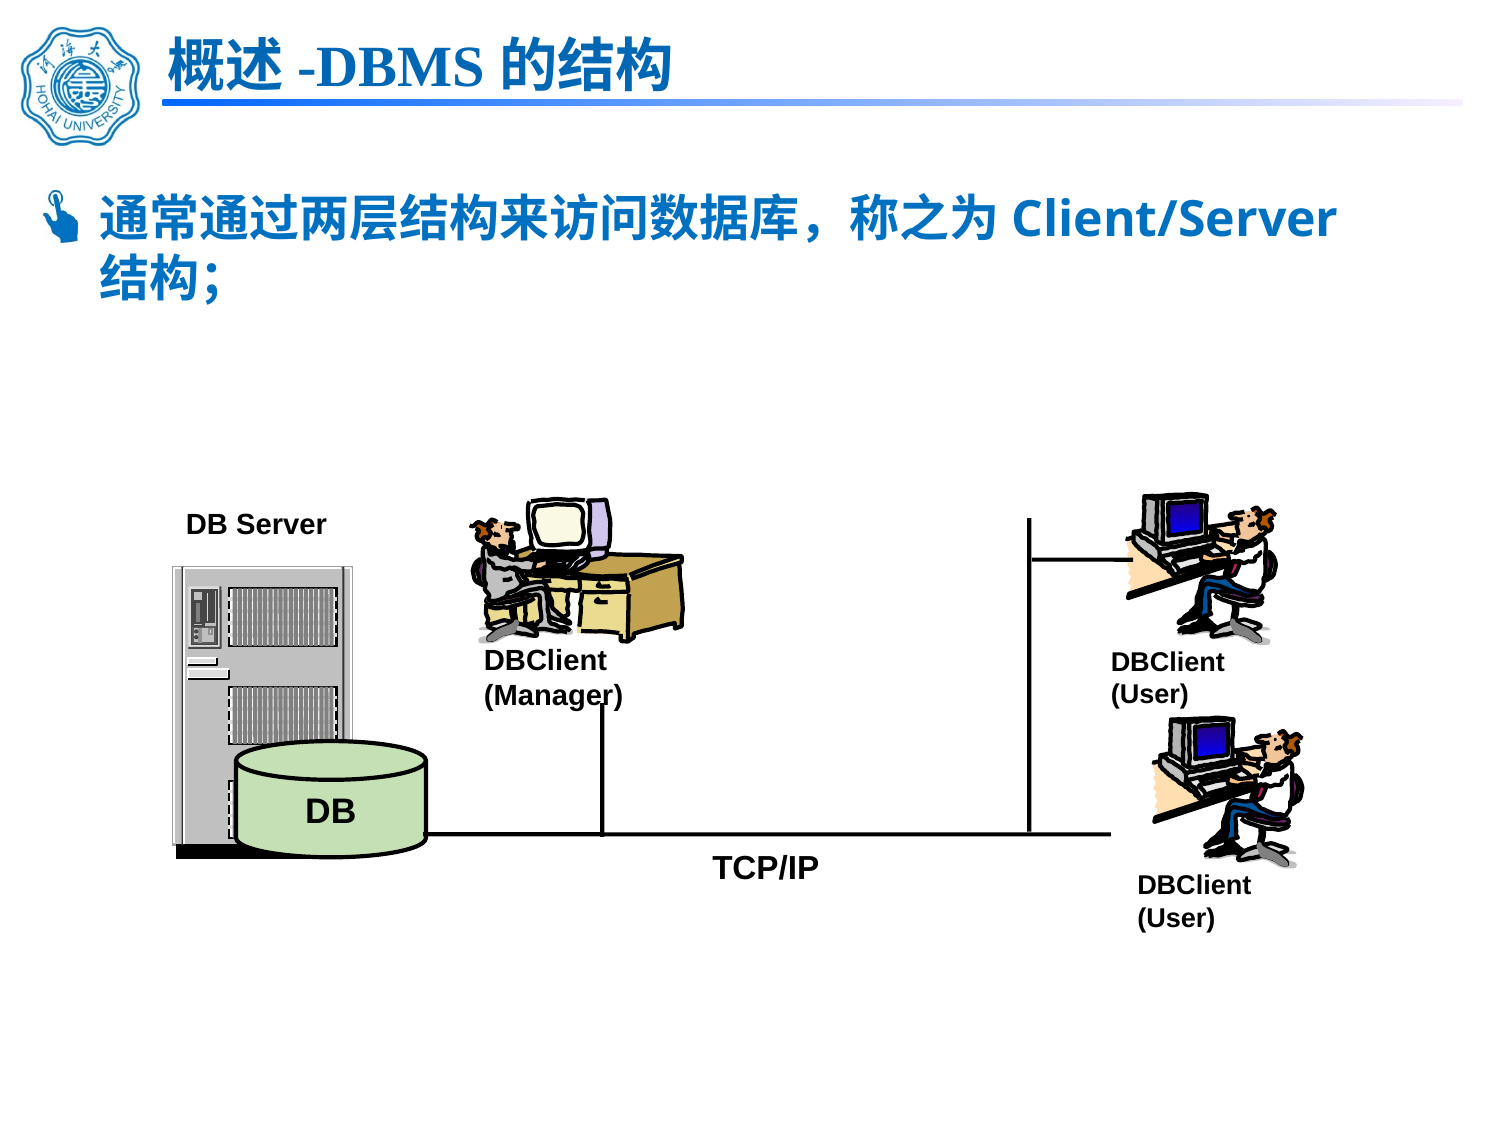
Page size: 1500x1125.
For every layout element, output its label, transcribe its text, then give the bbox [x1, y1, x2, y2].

text_box [162, 99, 1463, 106]
list 通常通过两层结构来访问数据库，称之为Client/Server 结构； [28, 179, 1368, 352]
picture [43, 190, 78, 243]
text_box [173, 493, 1327, 933]
text_box 概述-DBMS的结构 [159, 20, 916, 105]
picture [0, 0, 159, 169]
